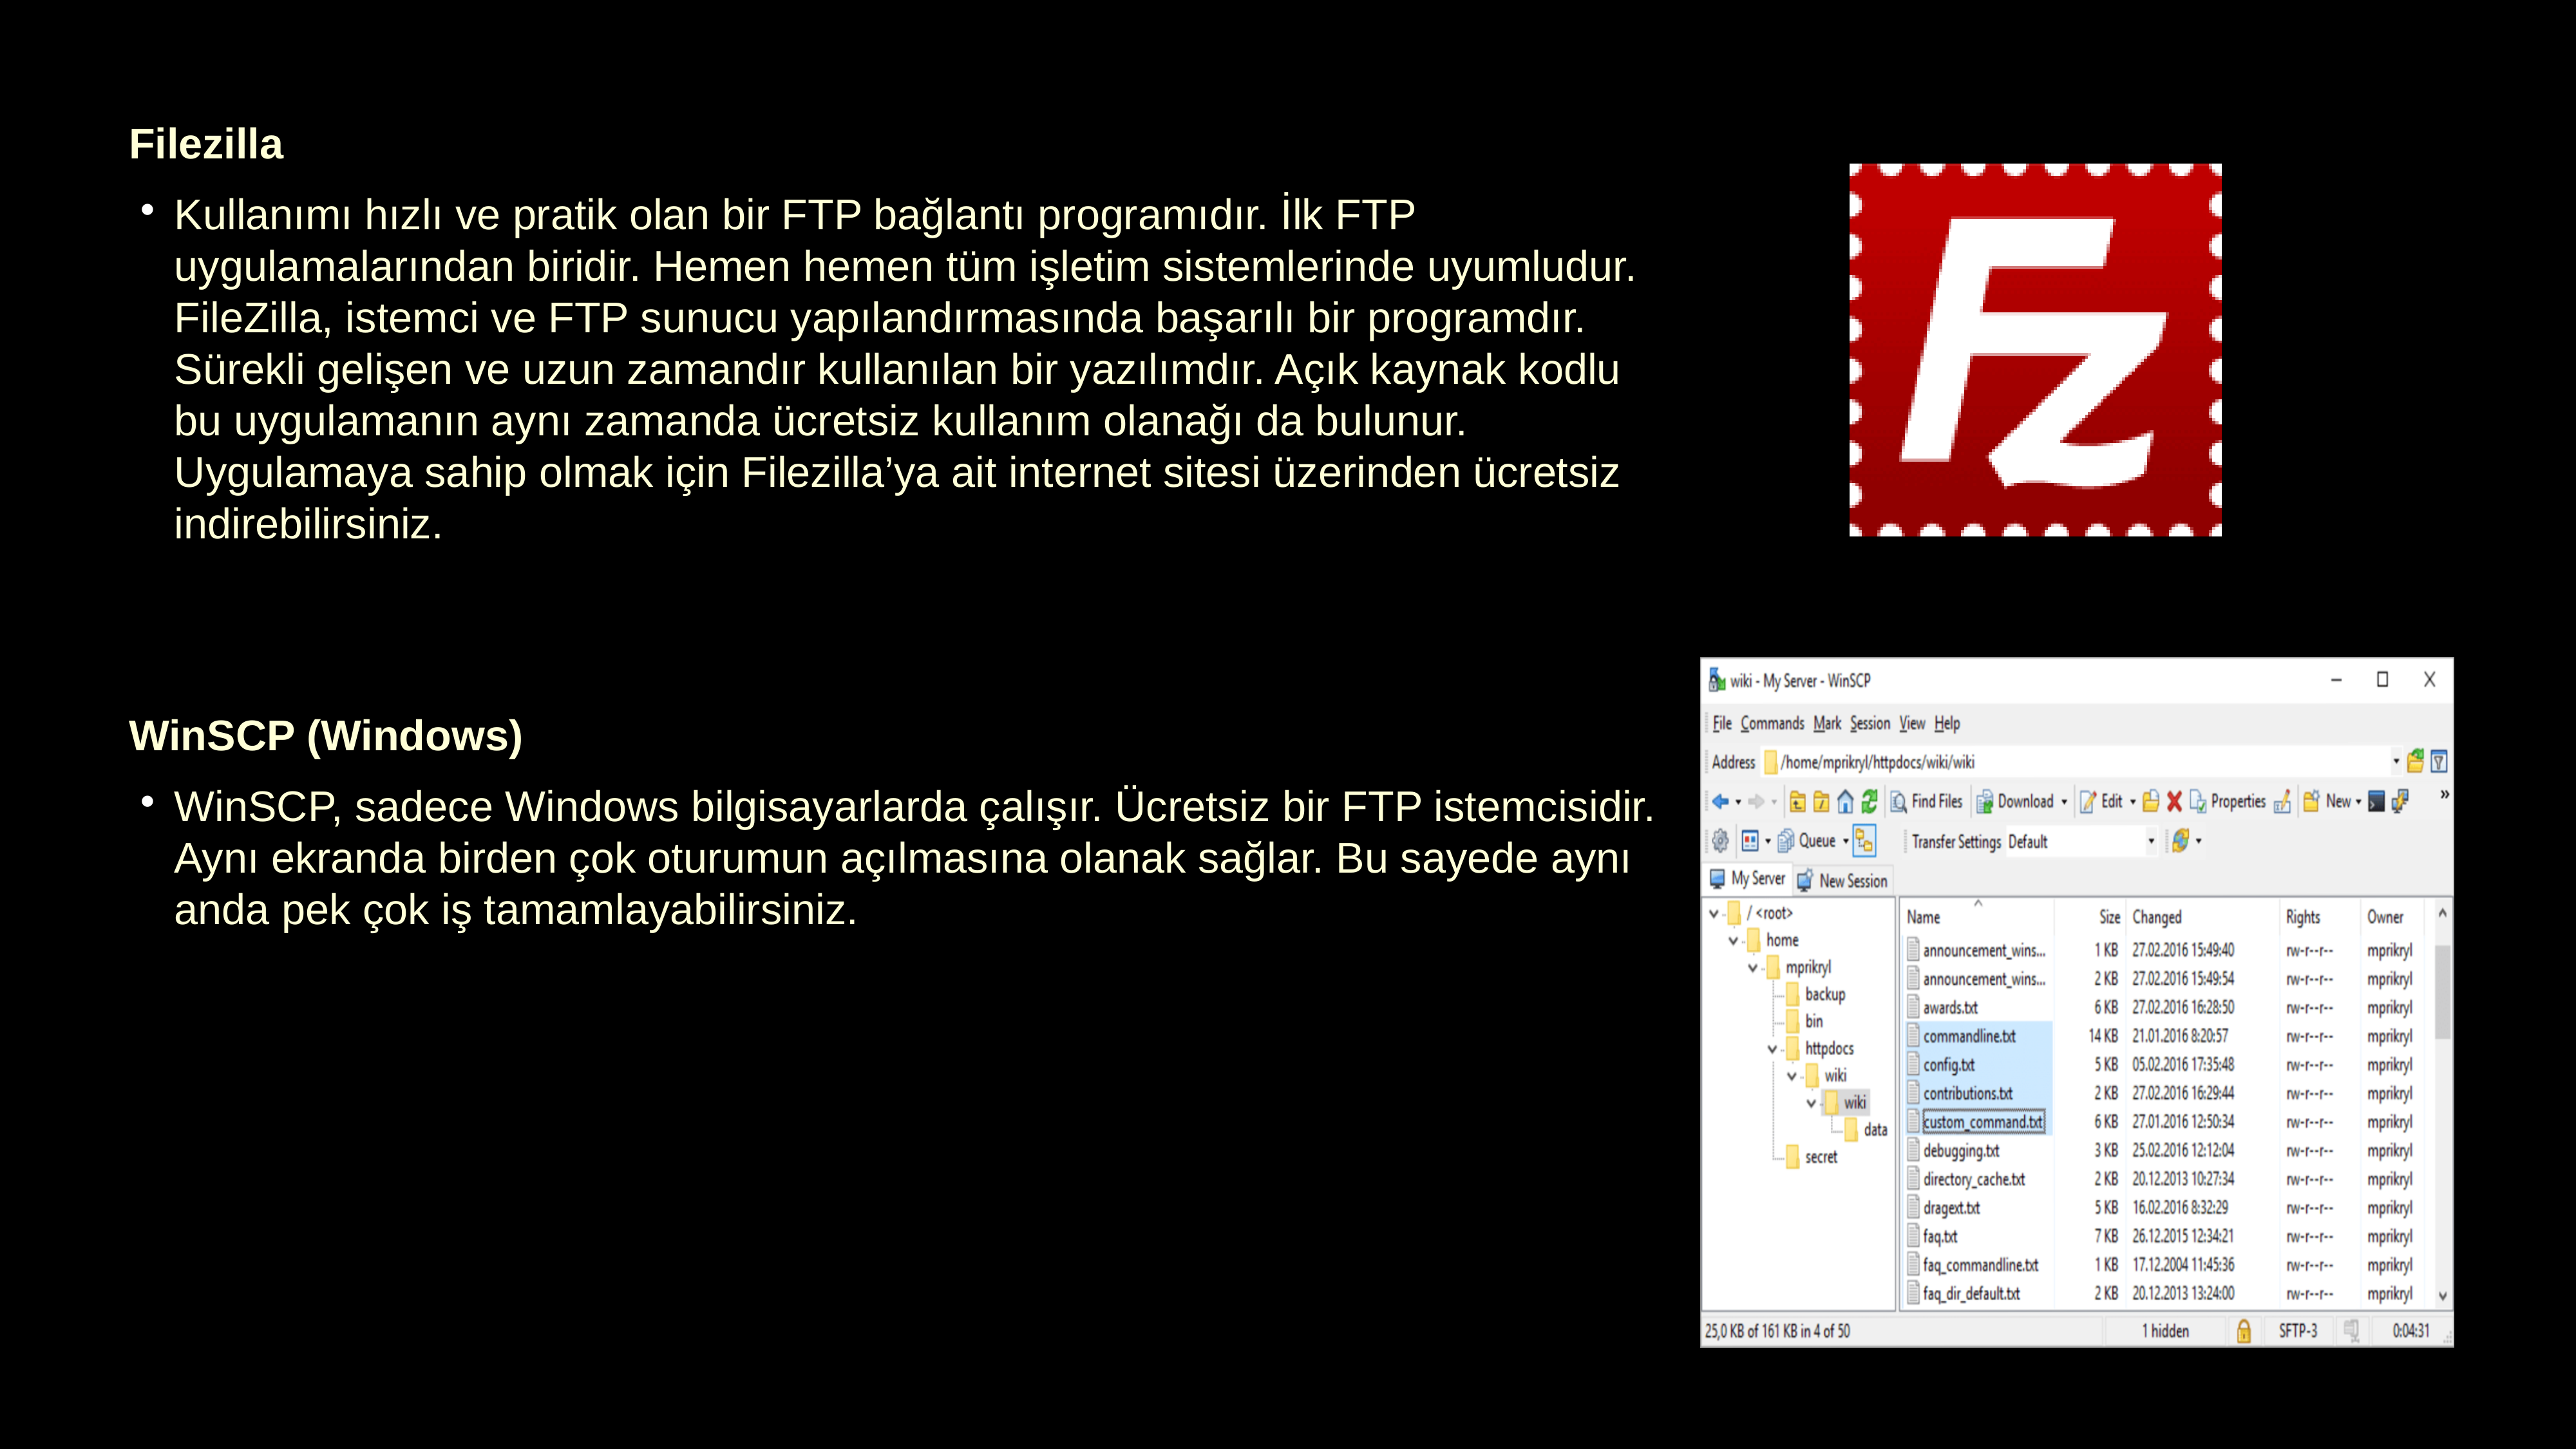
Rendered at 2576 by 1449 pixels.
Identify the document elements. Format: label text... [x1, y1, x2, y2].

picture [1850, 164, 2222, 536]
text_box Filezilla Kullanımı hızlı ve pratik olan bir FTP bağlantı programıdır. İlk FTP uygulamalarından biridir. Hemen hemen tüm işletim sistemlerinde uyumludur. FileZilla, istemci ve FTP sunucu yapılandırmasında başarılı bir programdır. Sürekli gelişen ve uzun zamandır kullanılan bir yazılımdır. Açık kaynak kodlu bu uygulamanın aynı zamanda ücretsiz kullanım olanağı da bulunur. Uygulamaya sahip olmak için Filezilla’ya ait internet sitesi üzerinden ücretsiz indirebilirsiniz. WinSCP (Windows) WinSCP, sadece Windows bilgisayarlarda çalışır. Ücretsiz bir FTP istemcisidir. Aynı ekranda birden çok oturumun açılmasına olanak sağlar. Bu sayede aynı anda pek çok iş tamamlayabilirsiniz. [128, 115, 1681, 1343]
picture [1700, 656, 2454, 1348]
